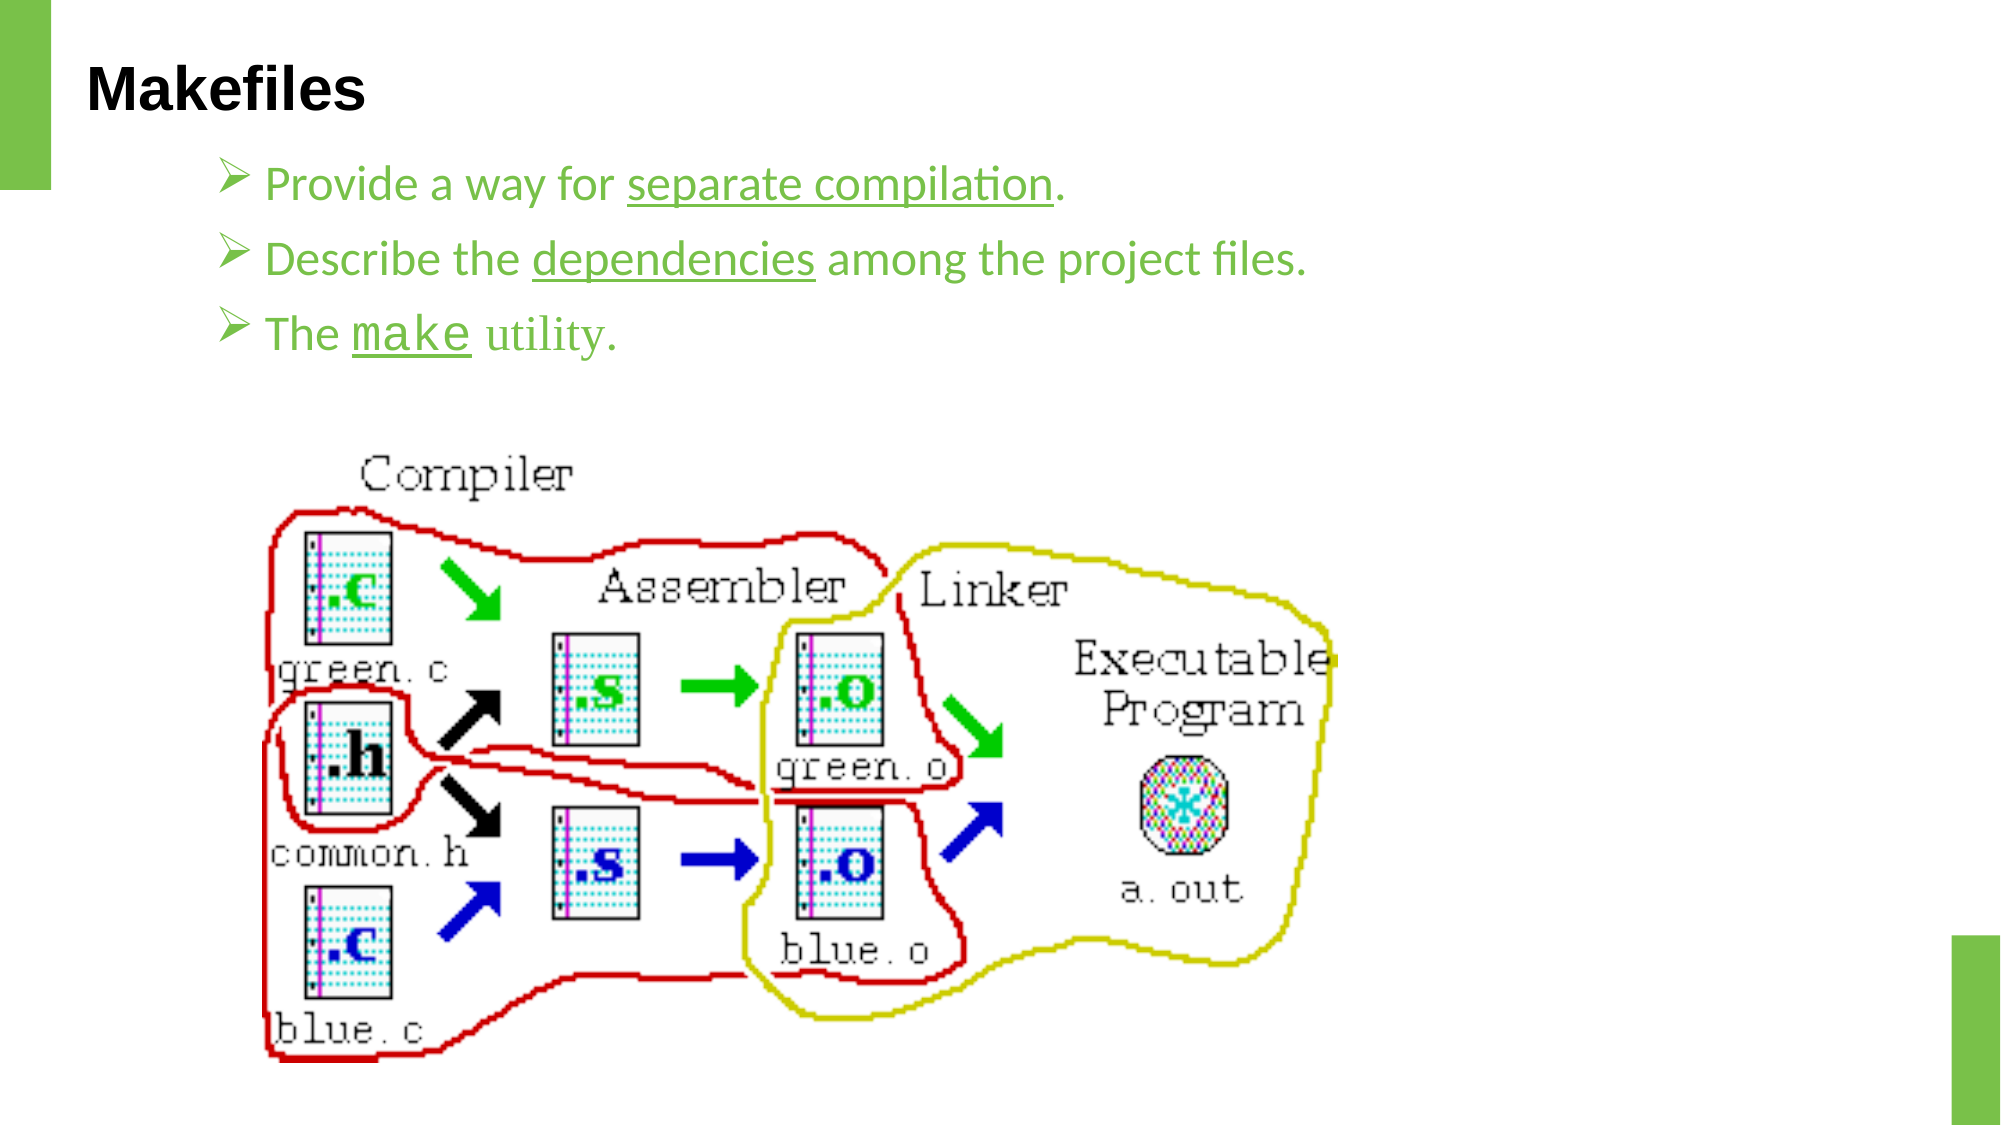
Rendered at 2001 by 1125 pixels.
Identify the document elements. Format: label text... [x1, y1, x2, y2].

picture [262, 449, 1338, 1063]
text_box Provide a way for separate compilation. Describe the dependencies among the project files. The make utility. [150, 149, 1613, 1125]
title Makefiles [71, 11, 1897, 170]
